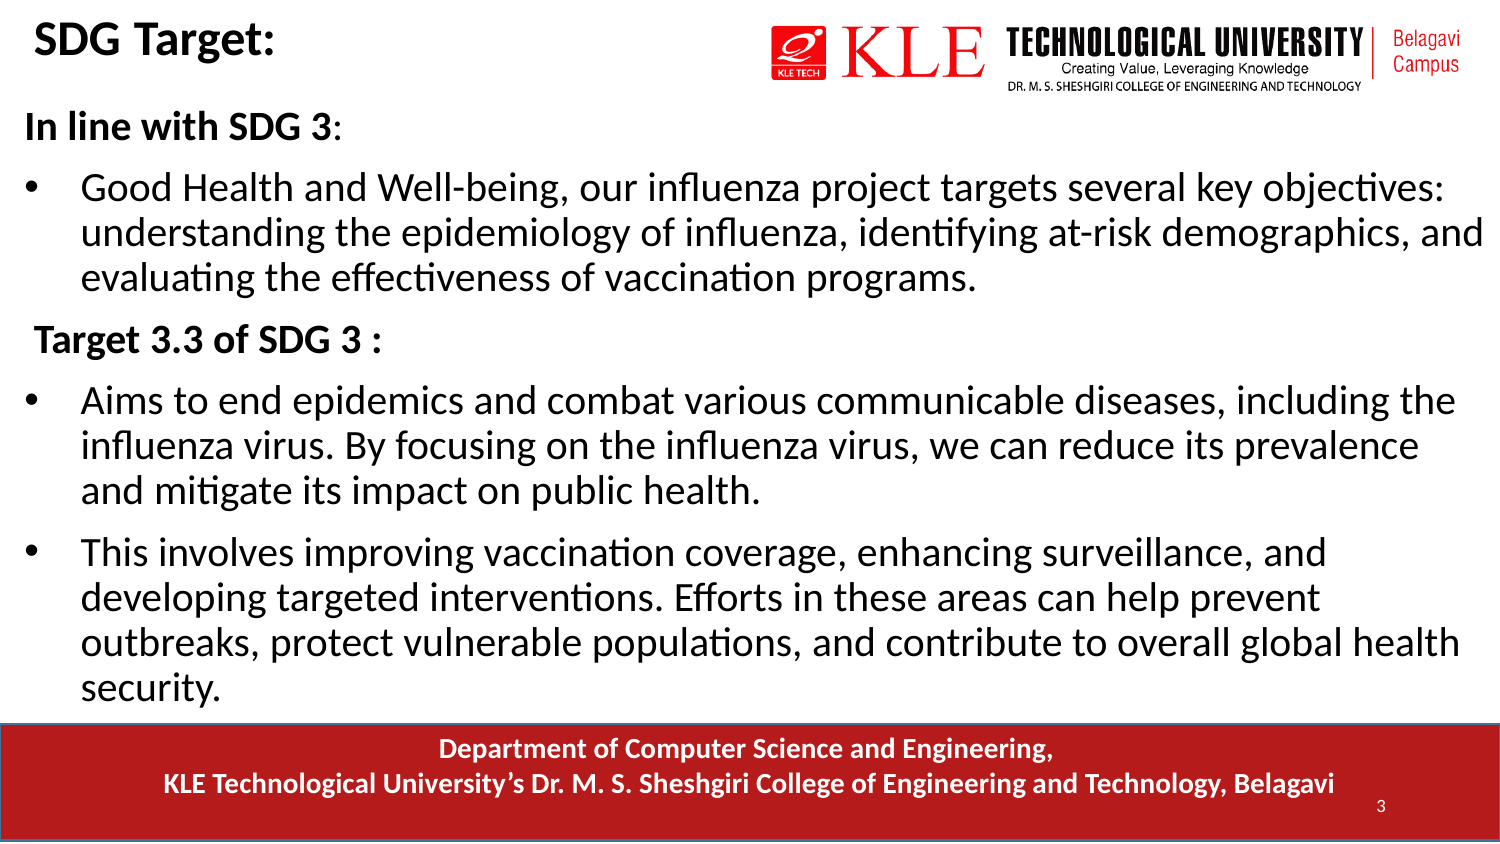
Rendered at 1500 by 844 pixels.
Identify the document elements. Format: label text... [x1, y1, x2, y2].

text_box Department of Computer Science and Engineering, KLE Technological University’s Dr. M. S. Sheshgiri College of Engineering and Technology, Belagavi [0, 723, 1500, 841]
picture [767, 18, 1470, 97]
slide_number 3 [1059, 782, 1397, 827]
list SDG Target: In line with SDG 3: Good Health and Well-being, our influenza project targets several key objectives: understanding the epidemiology of influenza, identifying at-risk demographics, and evaluating the effectiveness of vaccination programs. Target 3.3 of SDG 3 : Aims to end epidemics and combat various communicable diseases, including the influenza virus. By focusing on the influenza virus, we can reduce its prevalence and mitigate its impact on public health. This involves improving vaccination coverage, enhancing surveillance, and developing targeted interventions. Efforts in these areas can help prevent outbreaks, protect vulnerable populations, and contribute to overall global health security. [13, 0, 1500, 724]
